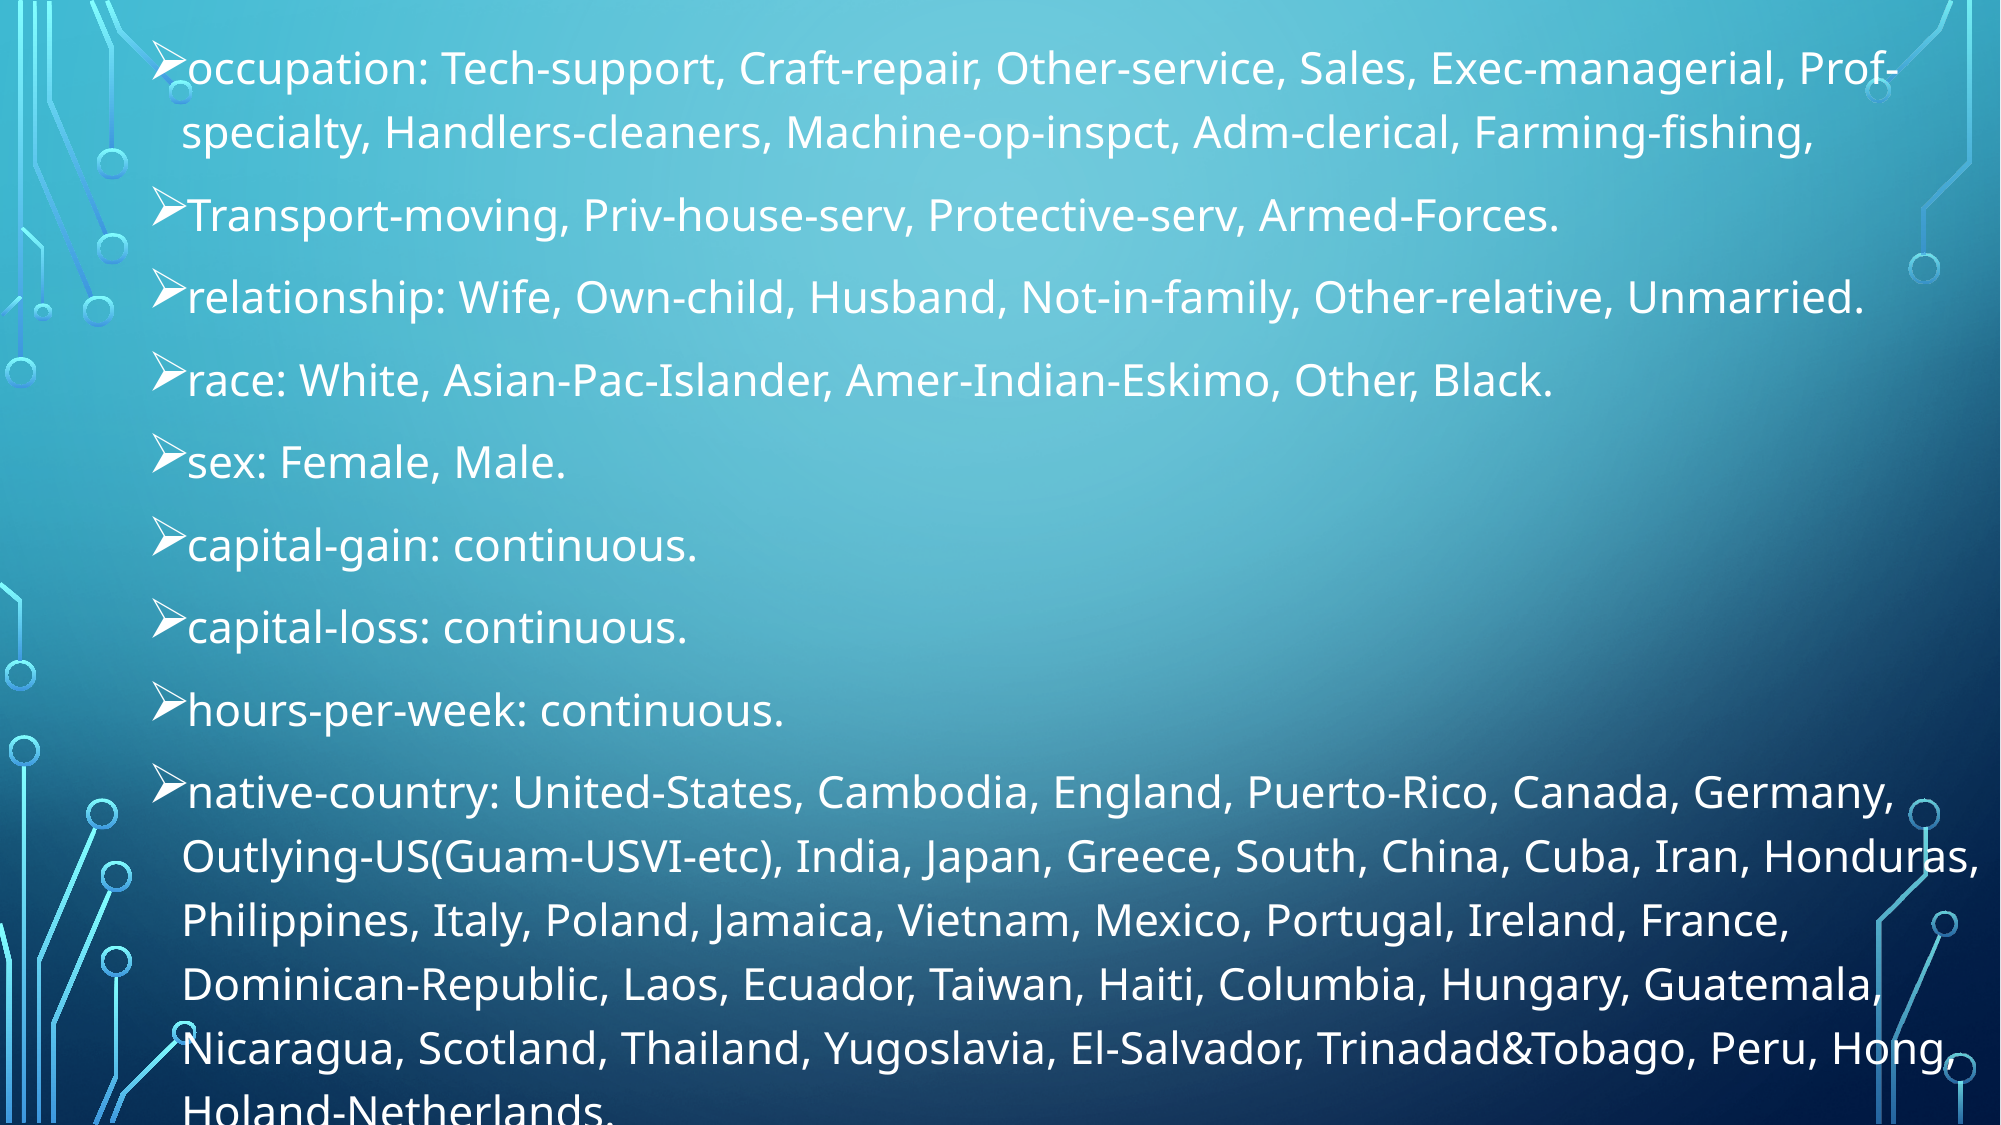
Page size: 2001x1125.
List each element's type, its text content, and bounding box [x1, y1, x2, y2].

list occupation: Tech-support, Craft-repair, Other-service, Sales, Exec-managerial, Prof-specialty, Handlers-cleaners, Machine-op-inspct, Adm-clerical, Farming-fishing, Transport-moving, Priv-house-serv, Protective-serv, Armed-Forces. relationship: Wife, Own-child, Husband, Not-in-family, Other-relative, Unmarried. race: White, Asian-Pac-Islander, Amer-Indian-Eskimo, Other, Black. sex: Female, Male. capital-gain: continuous. capital-loss: continuous. hours-per-week: continuous. native-country: United-States, Cambodia, England, Puerto-Rico, Canada, Germany, Outlying-US(Guam-USVI-etc), India, Japan, Greece, South, China, Cuba, Iran, Honduras, Philippines, Italy, Poland, Jamaica, Vietnam, Mexico, Portugal, Ireland, France, Dominican-Republic, Laos, Ecuador, Taiwan, Haiti, Columbia, Hungary, Guatemala, Nicaragua, Scotland, Thailand, Yugoslavia, El-Salvador, Trinadad&Tobago, Peru, Hong, Holand-Netherlands. [132, 22, 2000, 1125]
